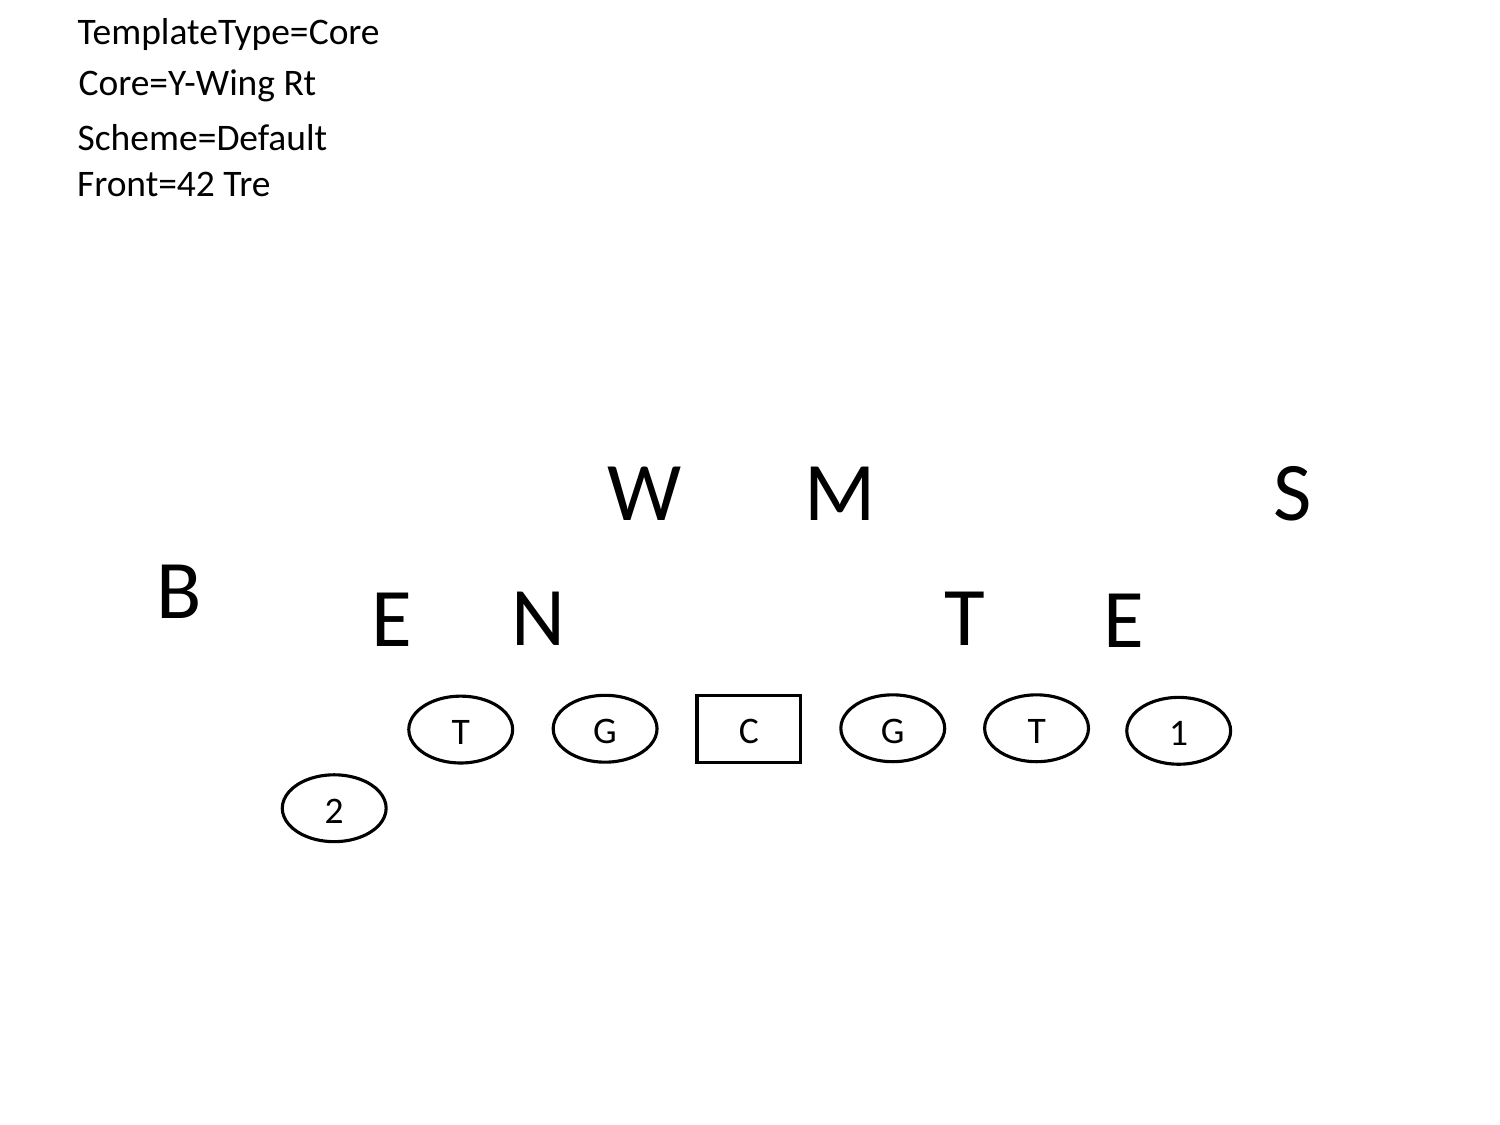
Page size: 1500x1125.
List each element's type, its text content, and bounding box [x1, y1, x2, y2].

text_box N [496, 554, 581, 670]
text_box M [789, 429, 891, 545]
text_box T [407, 695, 514, 765]
text_box E [356, 555, 428, 671]
text_box T [983, 693, 1090, 763]
text_box W [592, 429, 697, 545]
text_box TemplateType=Core [62, 0, 395, 60]
text_box C [696, 694, 802, 763]
text_box Scheme=Default [62, 105, 343, 166]
text_box 2 [281, 773, 388, 843]
text_box Core=Y-Wing Rt [63, 60, 332, 105]
text_box E [1088, 556, 1160, 672]
text_box G [552, 694, 659, 764]
text_box B [141, 528, 217, 643]
text_box Front=42 Tre [62, 166, 286, 211]
text_box S [1258, 429, 1327, 545]
text_box G [839, 693, 946, 763]
text_box T [929, 554, 1001, 670]
text_box 1 [1125, 696, 1232, 766]
